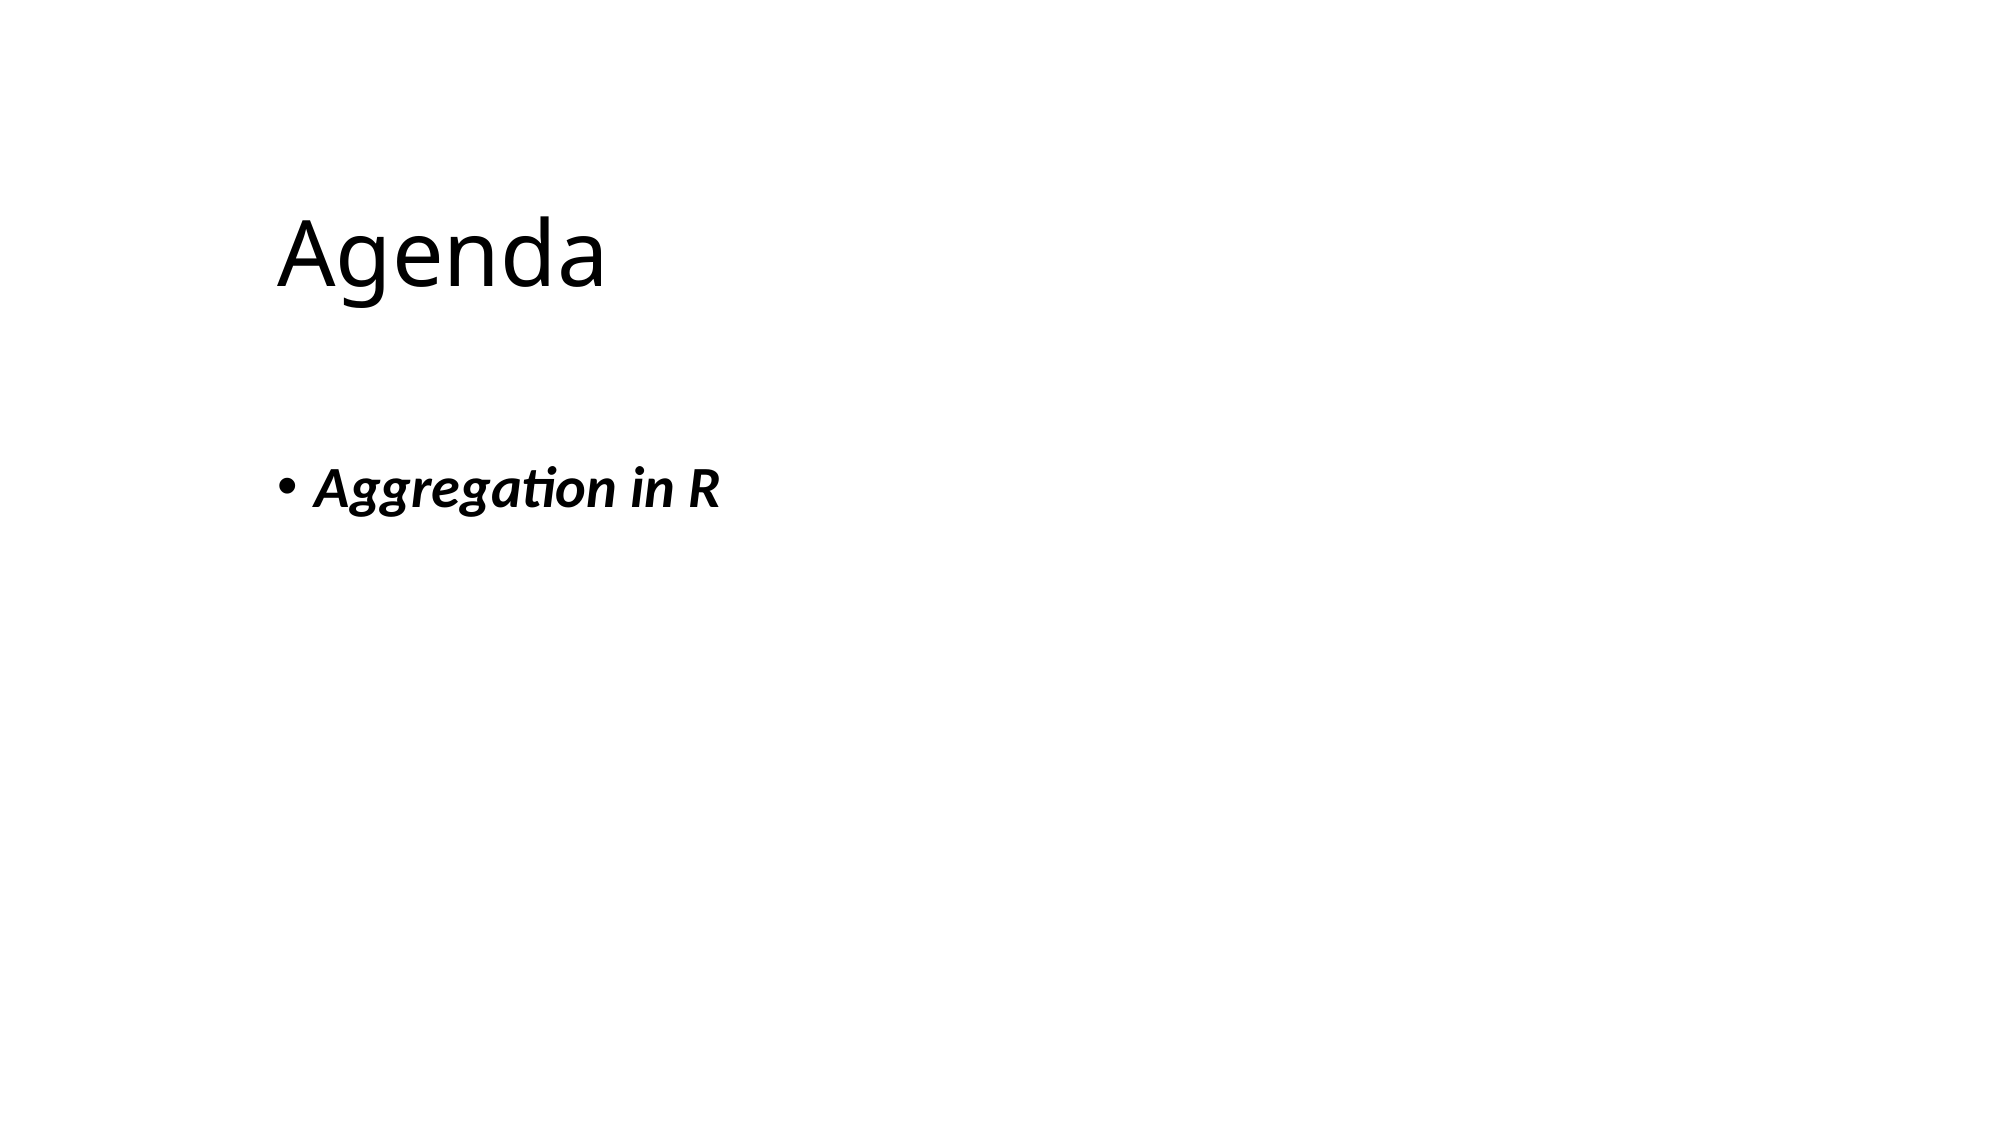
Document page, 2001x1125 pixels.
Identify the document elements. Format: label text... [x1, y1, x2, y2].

text_box Aggregation in R [262, 450, 1363, 938]
text_box Agenda [262, 200, 1363, 388]
